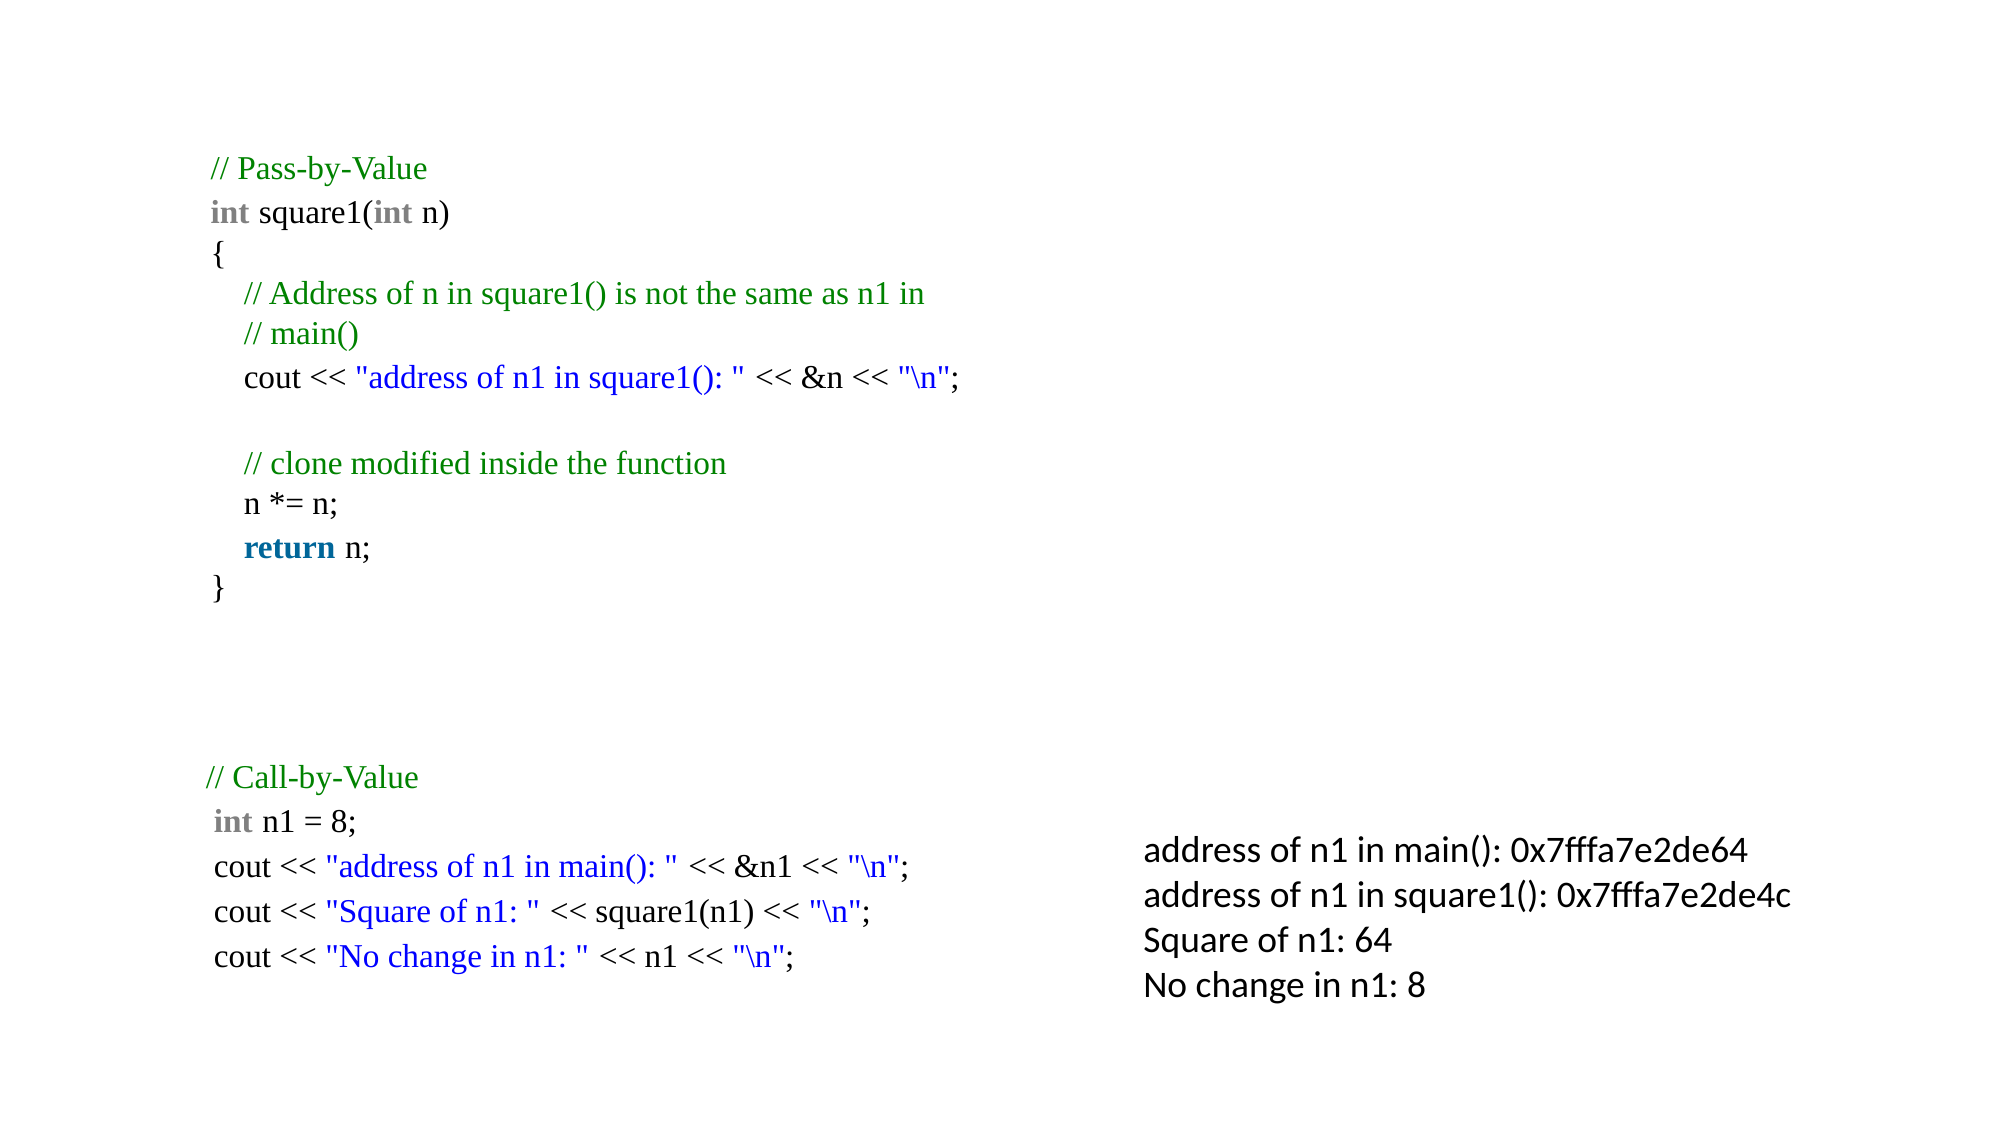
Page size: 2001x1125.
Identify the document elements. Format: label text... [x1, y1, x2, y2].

text_box // Call-by-Value int n1 = 8; cout << "address of n1 in main(): " << &n1 << "\n"; cout << "Square of n1: " << square1(n1) << "\n"; cout << "No change in n1: " << n1 << "\n"; [181, 754, 1260, 975]
text_box // Pass-by-Value int square1(int n) { // Address of n in square1() is not the same as n1 in // main() cout << "address of n1 in square1(): " << &n << "\n"; // clone modified inside the function n *= n; return n; } [210, 146, 1538, 606]
text_box address of n1 in main(): 0x7fffa7e2de64 address of n1 in square1(): 0x7fffa7e2de4c Square of n1: 64 No change in n1: 8 [1128, 817, 1948, 1013]
